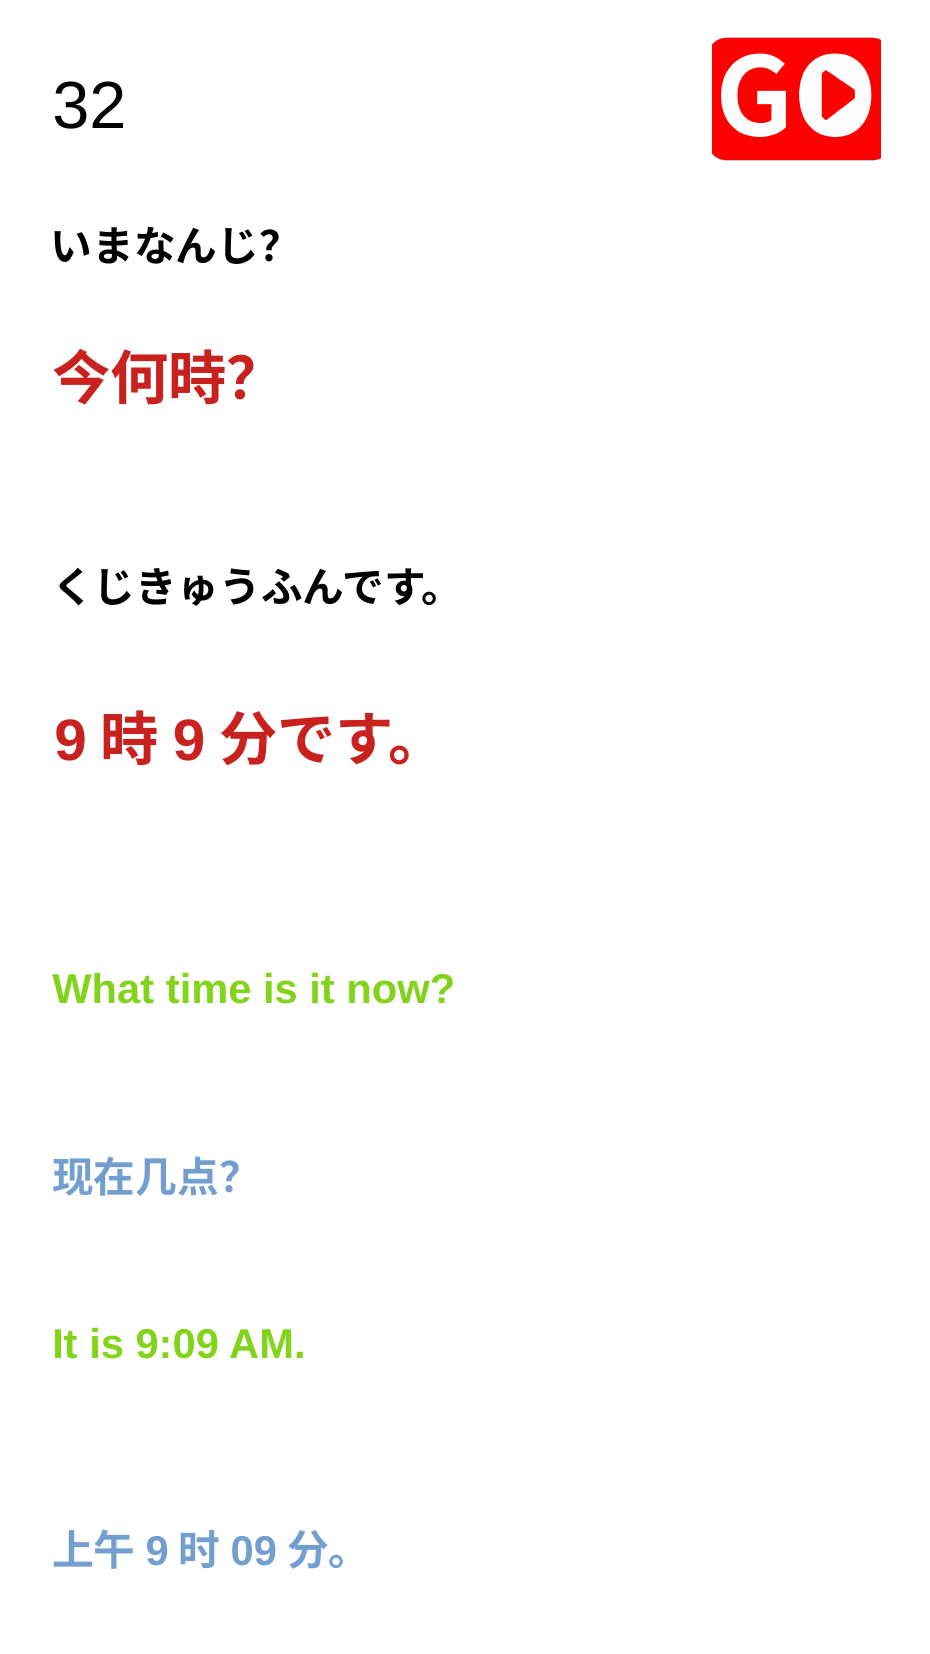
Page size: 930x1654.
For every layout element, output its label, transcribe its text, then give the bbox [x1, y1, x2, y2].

text_box 现在几点？ [37, 1102, 898, 1250]
text_box くじきゅうふんです。 [37, 512, 898, 660]
text_box 32 [37, 54, 450, 144]
text_box 今何時？ [37, 302, 898, 450]
text_box It is 9:09 AM. [37, 1268, 898, 1416]
text_box いまなんじ？ [35, 171, 896, 319]
text_box 上午9时09分。 [37, 1475, 898, 1623]
text_box What time is it now? [37, 913, 898, 1061]
text_box 9時9分です。 [39, 663, 900, 811]
picture [712, 37, 882, 162]
